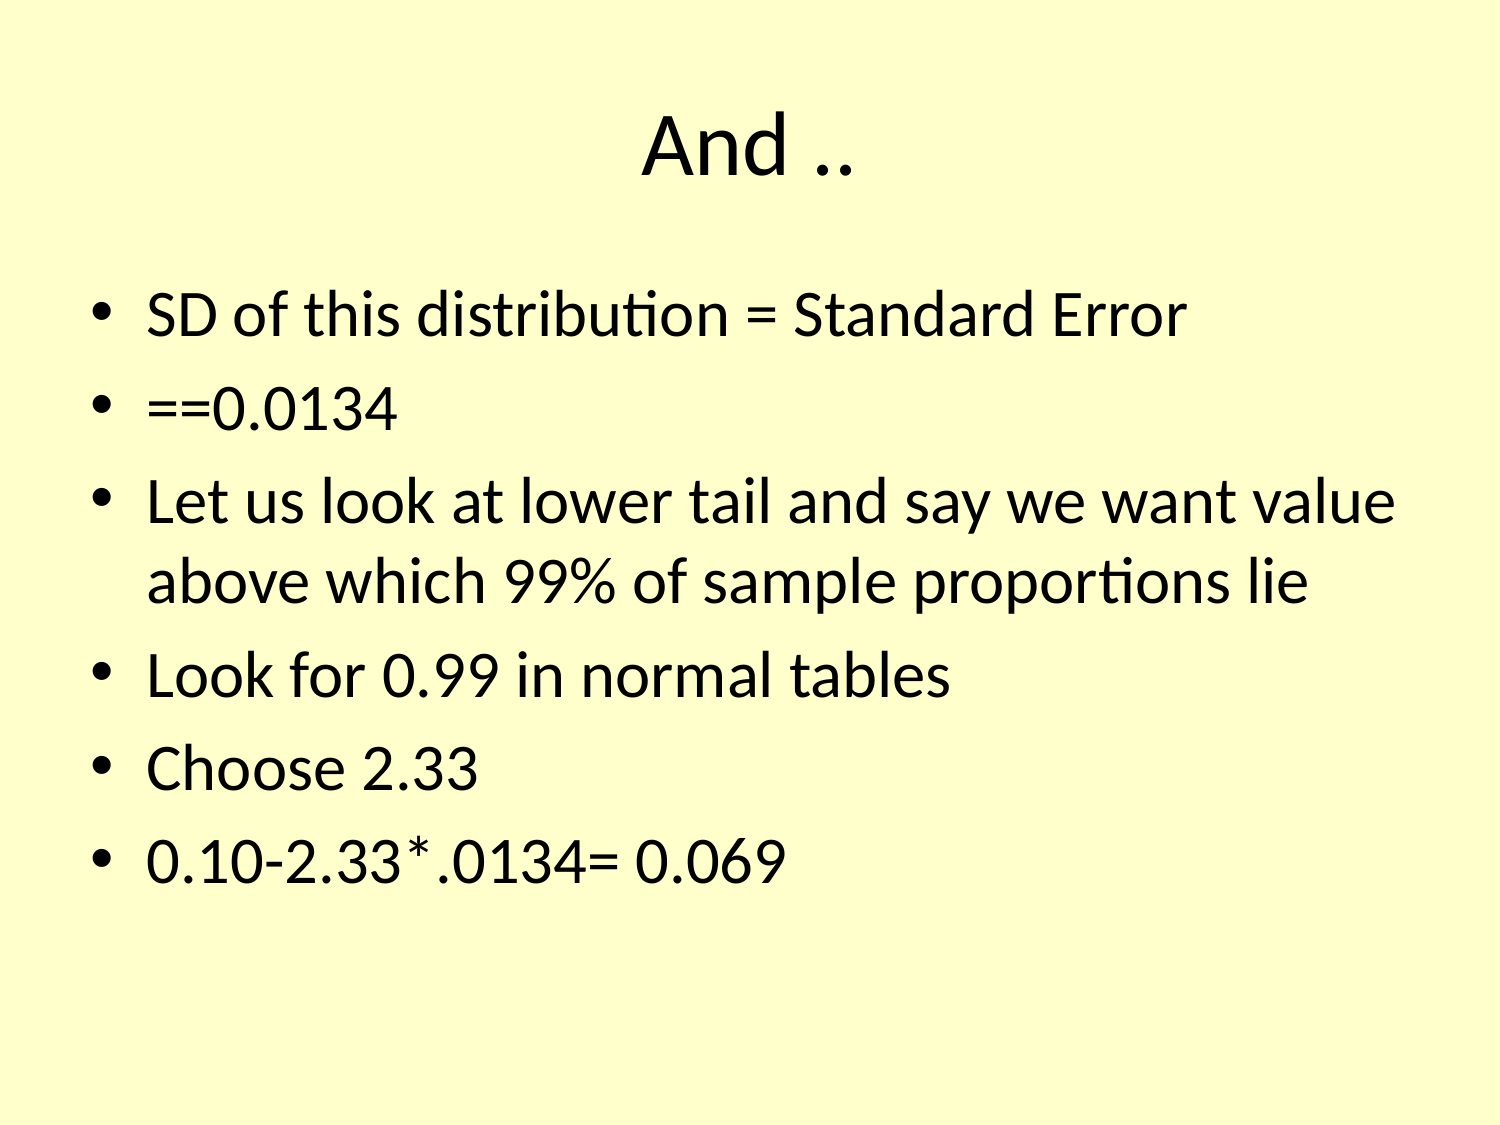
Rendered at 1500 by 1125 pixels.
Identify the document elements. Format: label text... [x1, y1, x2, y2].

title And .. [75, 45, 1425, 233]
